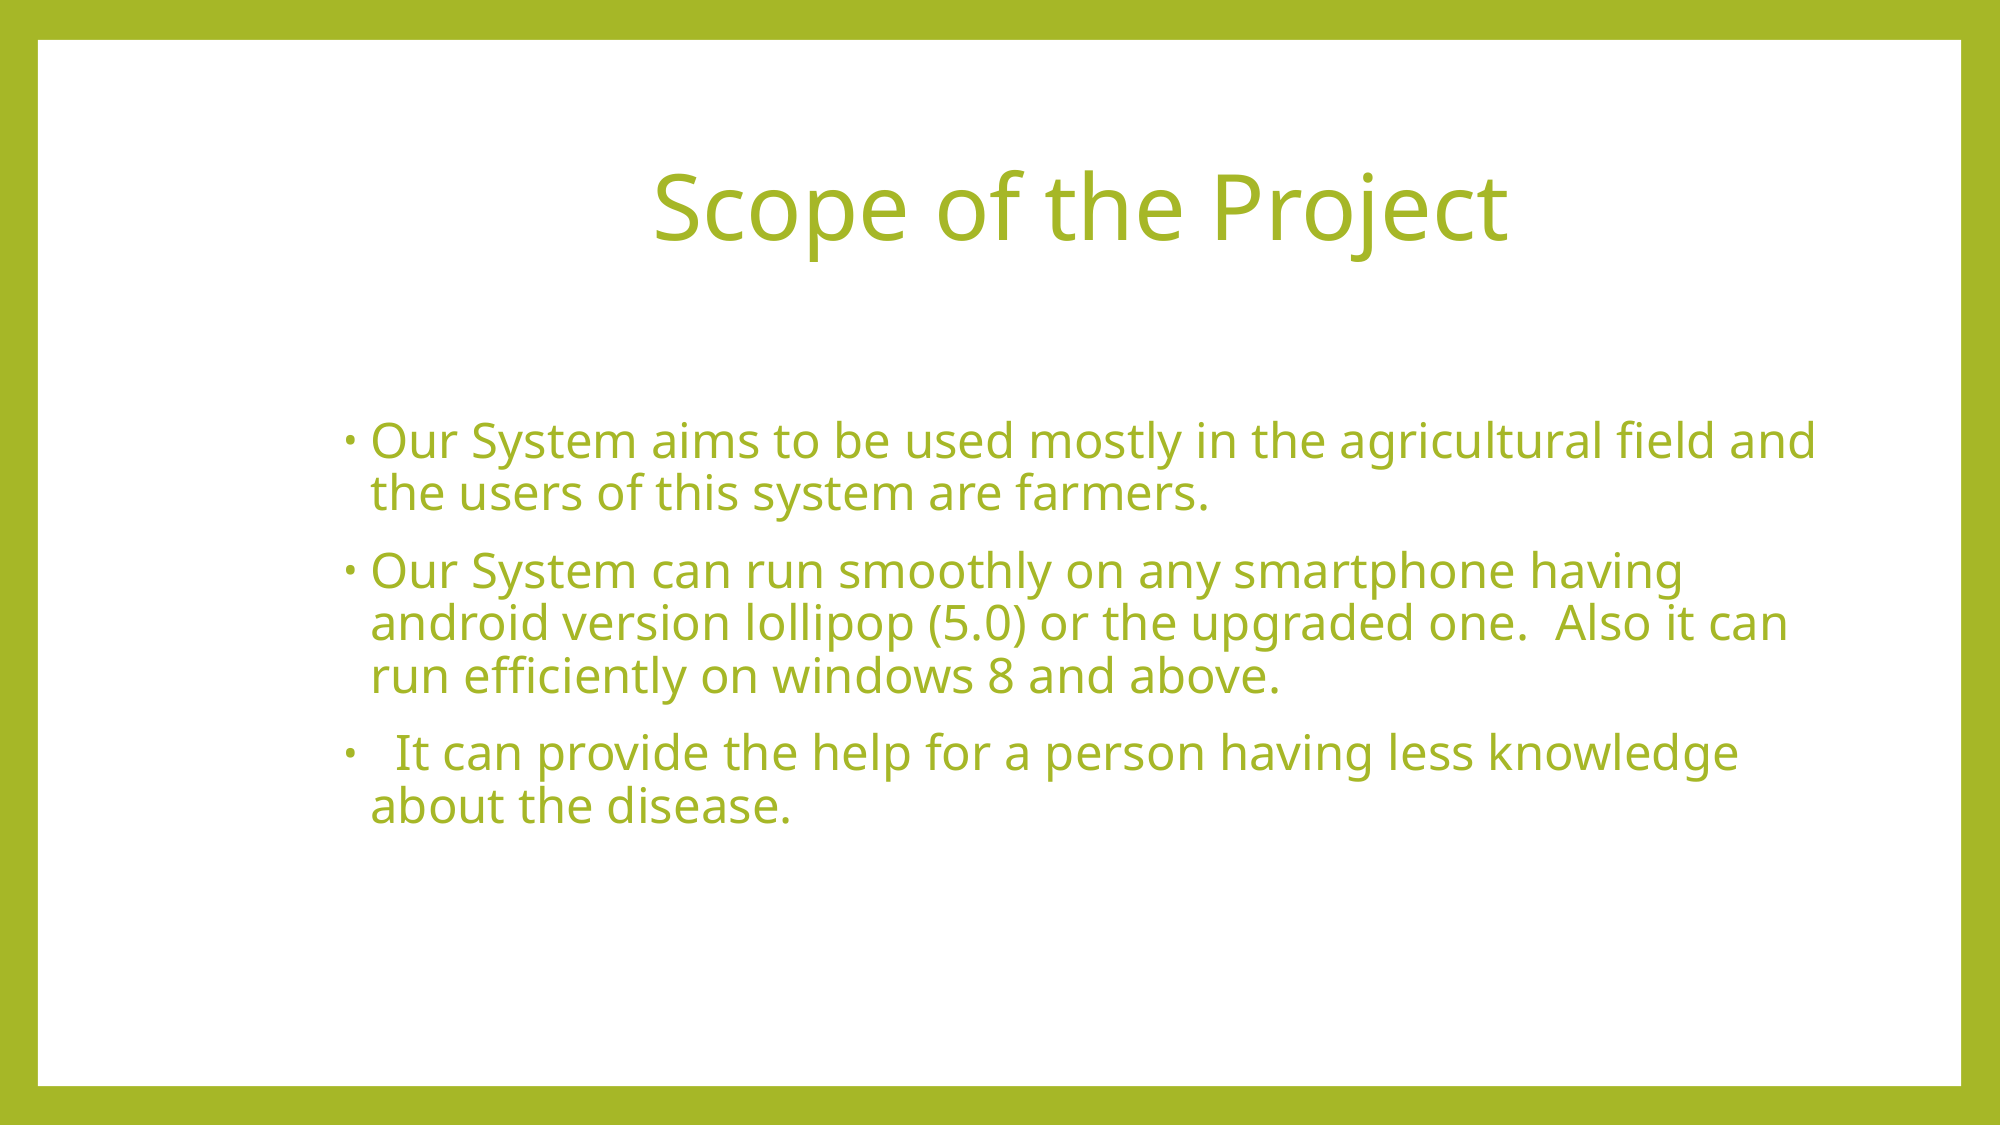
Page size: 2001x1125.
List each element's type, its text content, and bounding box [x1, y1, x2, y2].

list Our System aims to be used mostly in the agricultural field and the users of this system are farmers. Our System can run smoothly on any smartphone having android version lollipop (5.0) or the upgraded one. Also it can run efficiently on windows 8 and above. It can provide the help for a person having less knowledge about the disease. [321, 408, 1844, 850]
title Scope of the Project [187, 99, 1808, 323]
